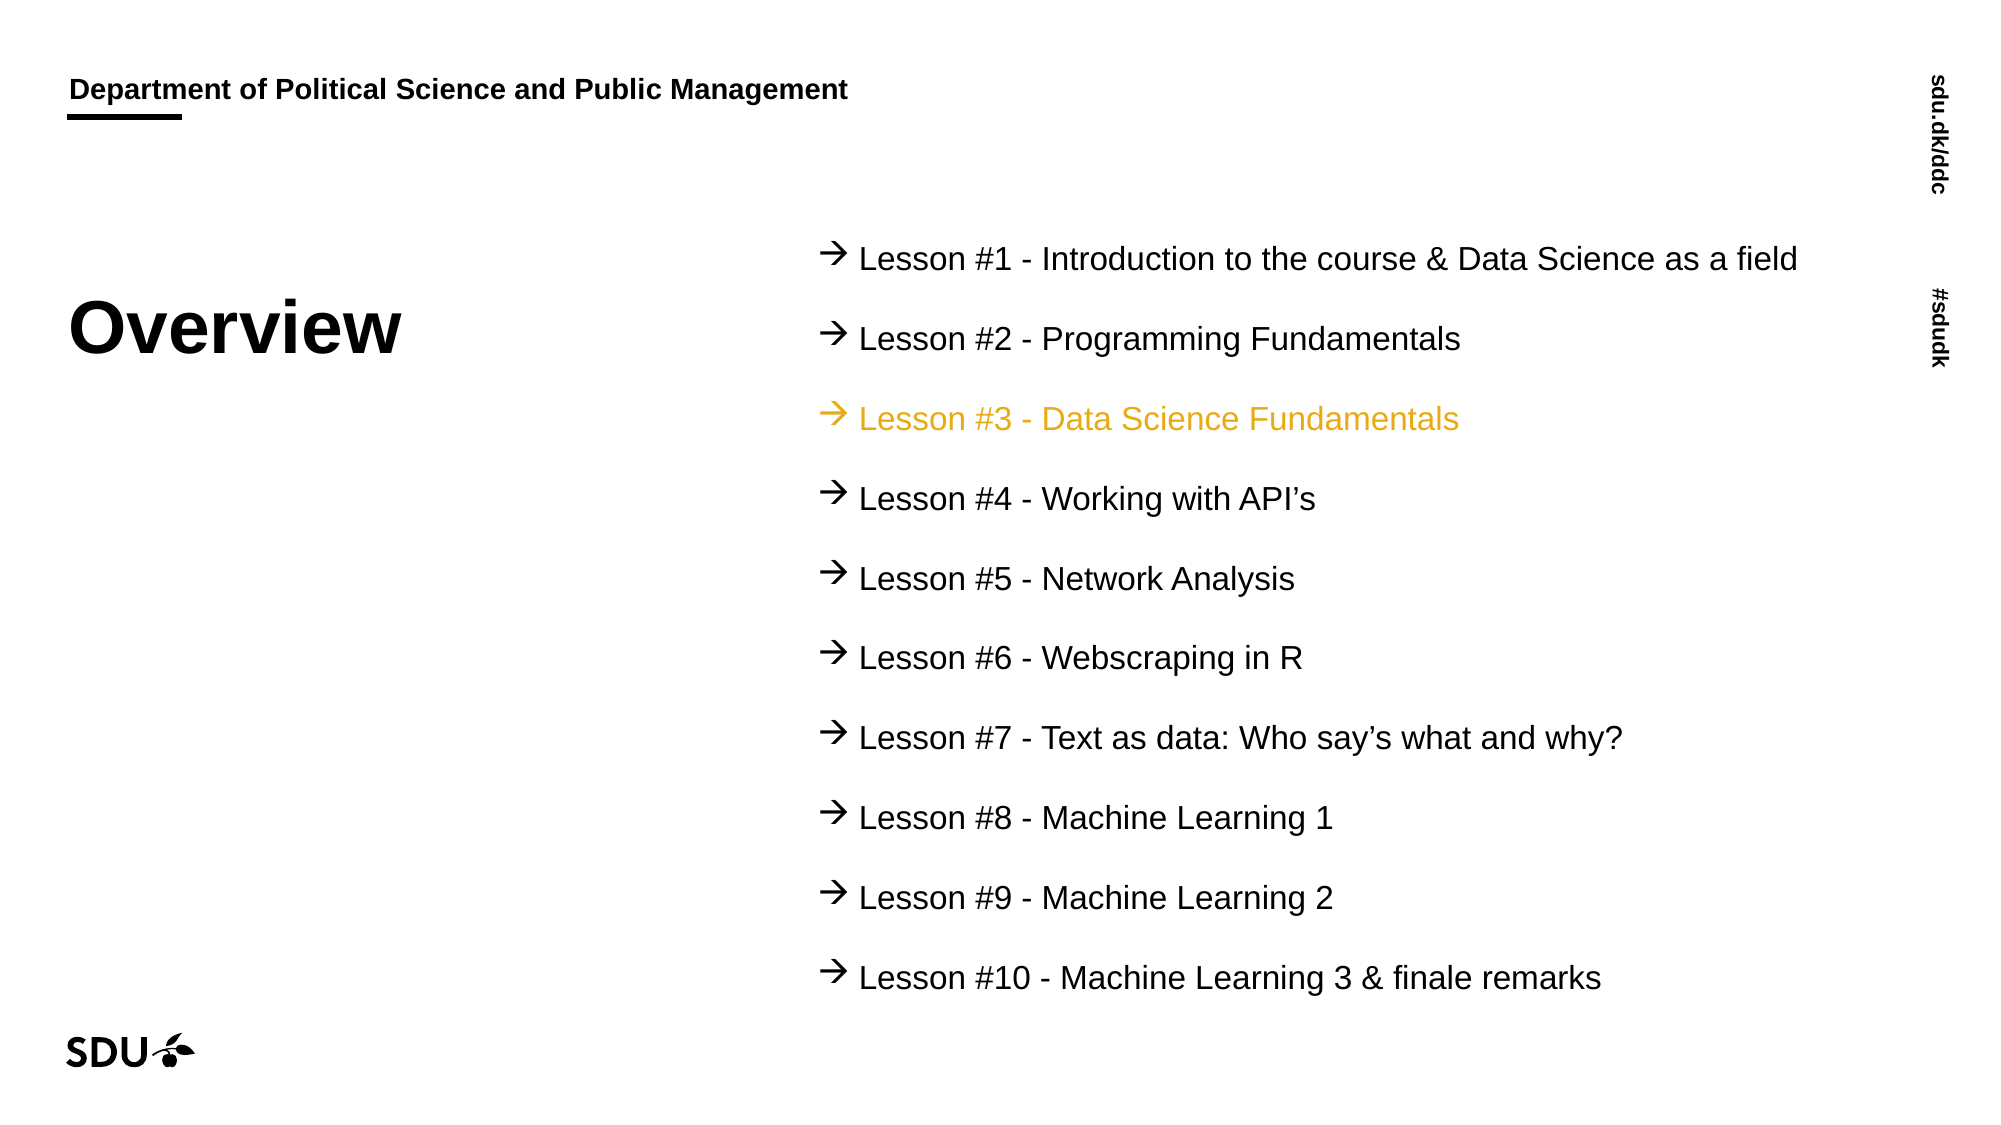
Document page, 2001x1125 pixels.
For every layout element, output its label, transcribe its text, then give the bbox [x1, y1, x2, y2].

list Lesson #1 - Introduction to the course & Data Science as a field Lesson #2 - Programming Fundamentals Lesson #3 - Data Science Fundamentals Lesson #4 - Working with API’s Lesson #5 - Network Analysis Lesson #6 - Webscraping in R Lesson #7 - Text as data: Who say’s what and why? Lesson #8 - Machine Learning 1 Lesson #9 - Machine Learning 2 Lesson #10 - Machine Learning 3 & finale remarks [817, 197, 1852, 1125]
title Overview [68, 278, 817, 959]
